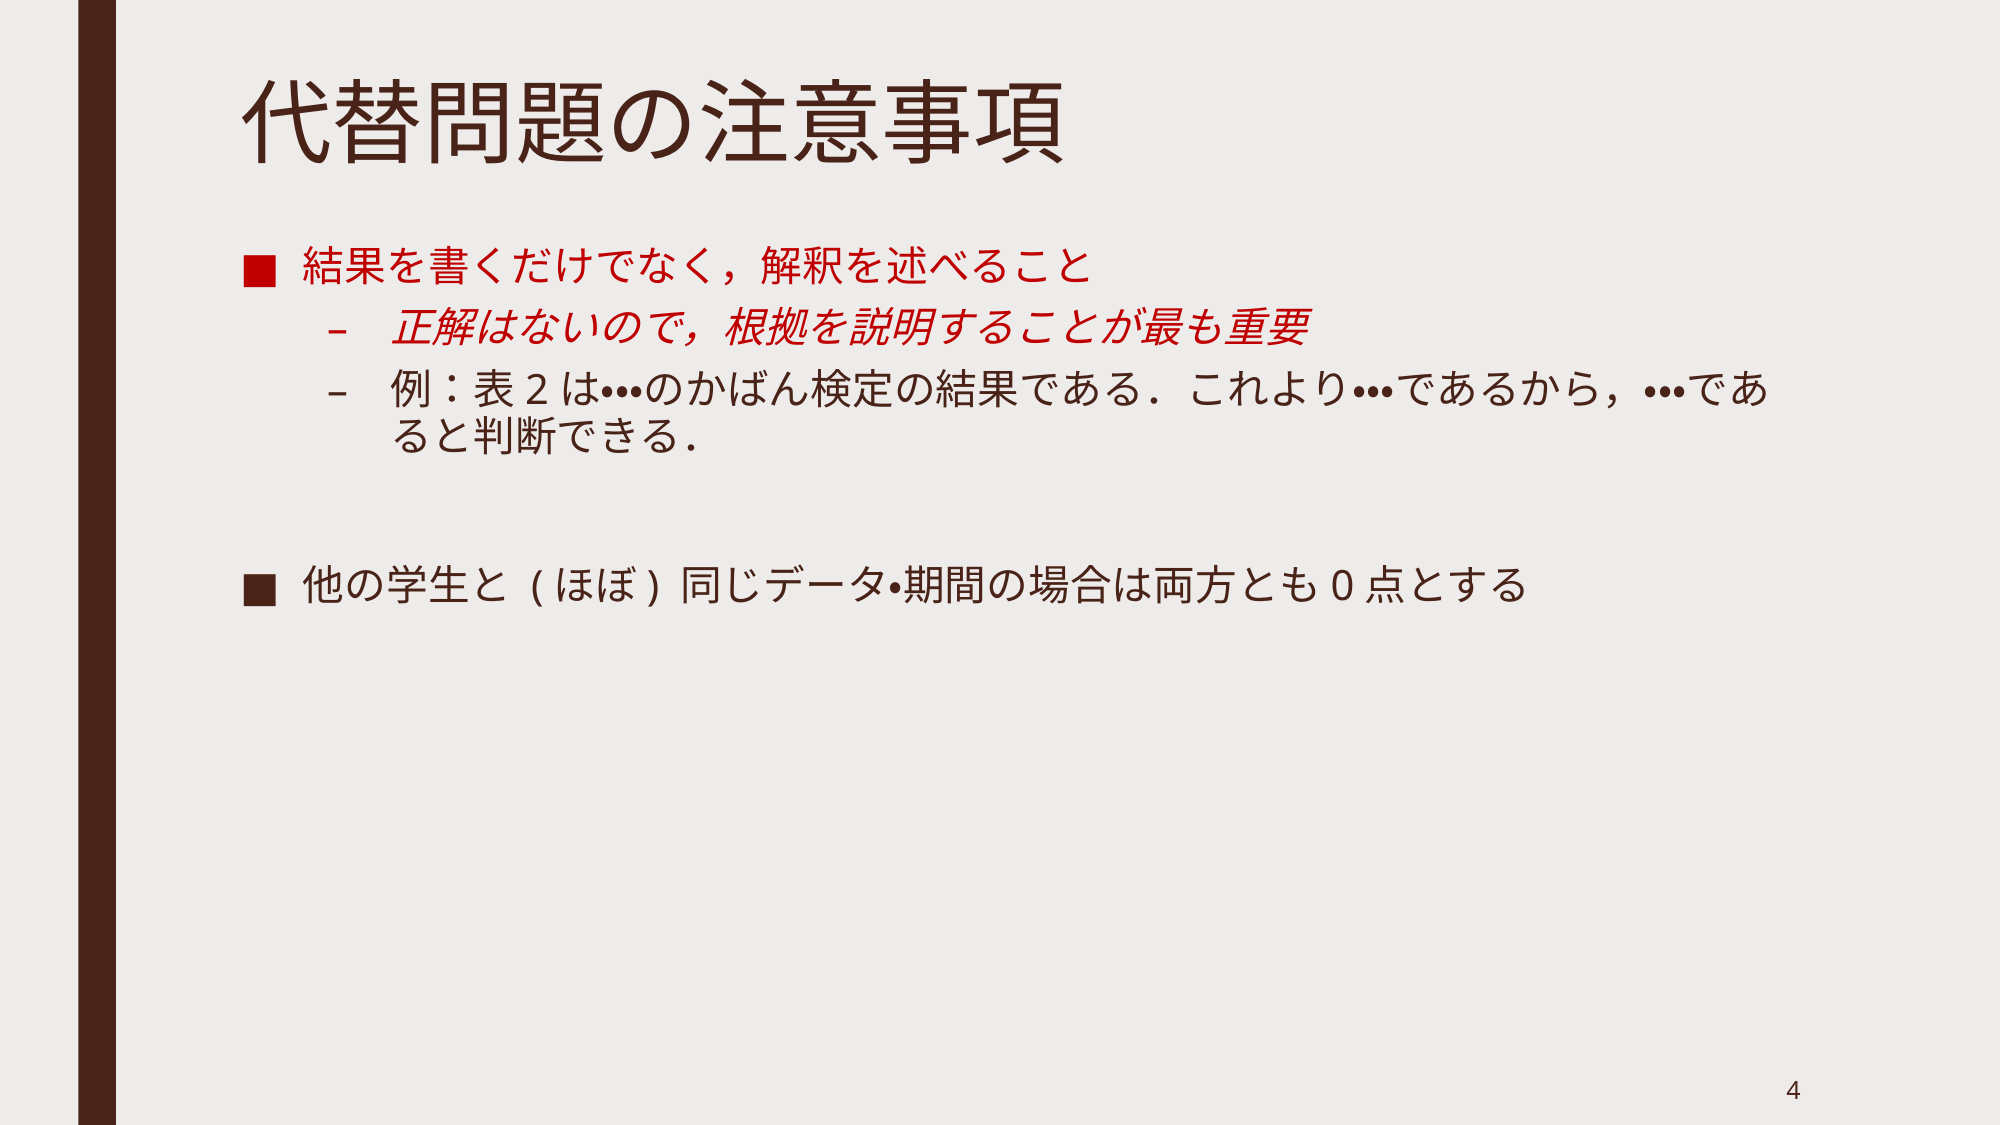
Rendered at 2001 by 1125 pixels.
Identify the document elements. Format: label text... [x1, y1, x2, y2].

slide_number 4 [1553, 1058, 1816, 1125]
list 結果を書くだけでなく，解釈を述べること 正解はないので，根拠を説明することが最も重要 例：表2は・・・のかばん検定の結果である．これより・・・であるから，・・・であると判断できる． 他の学生と (ほぼ) 同じデータ・期間の場合は両方とも0点とする [225, 236, 1800, 1034]
title 代替問題の注意事項 [225, 70, 1800, 219]
